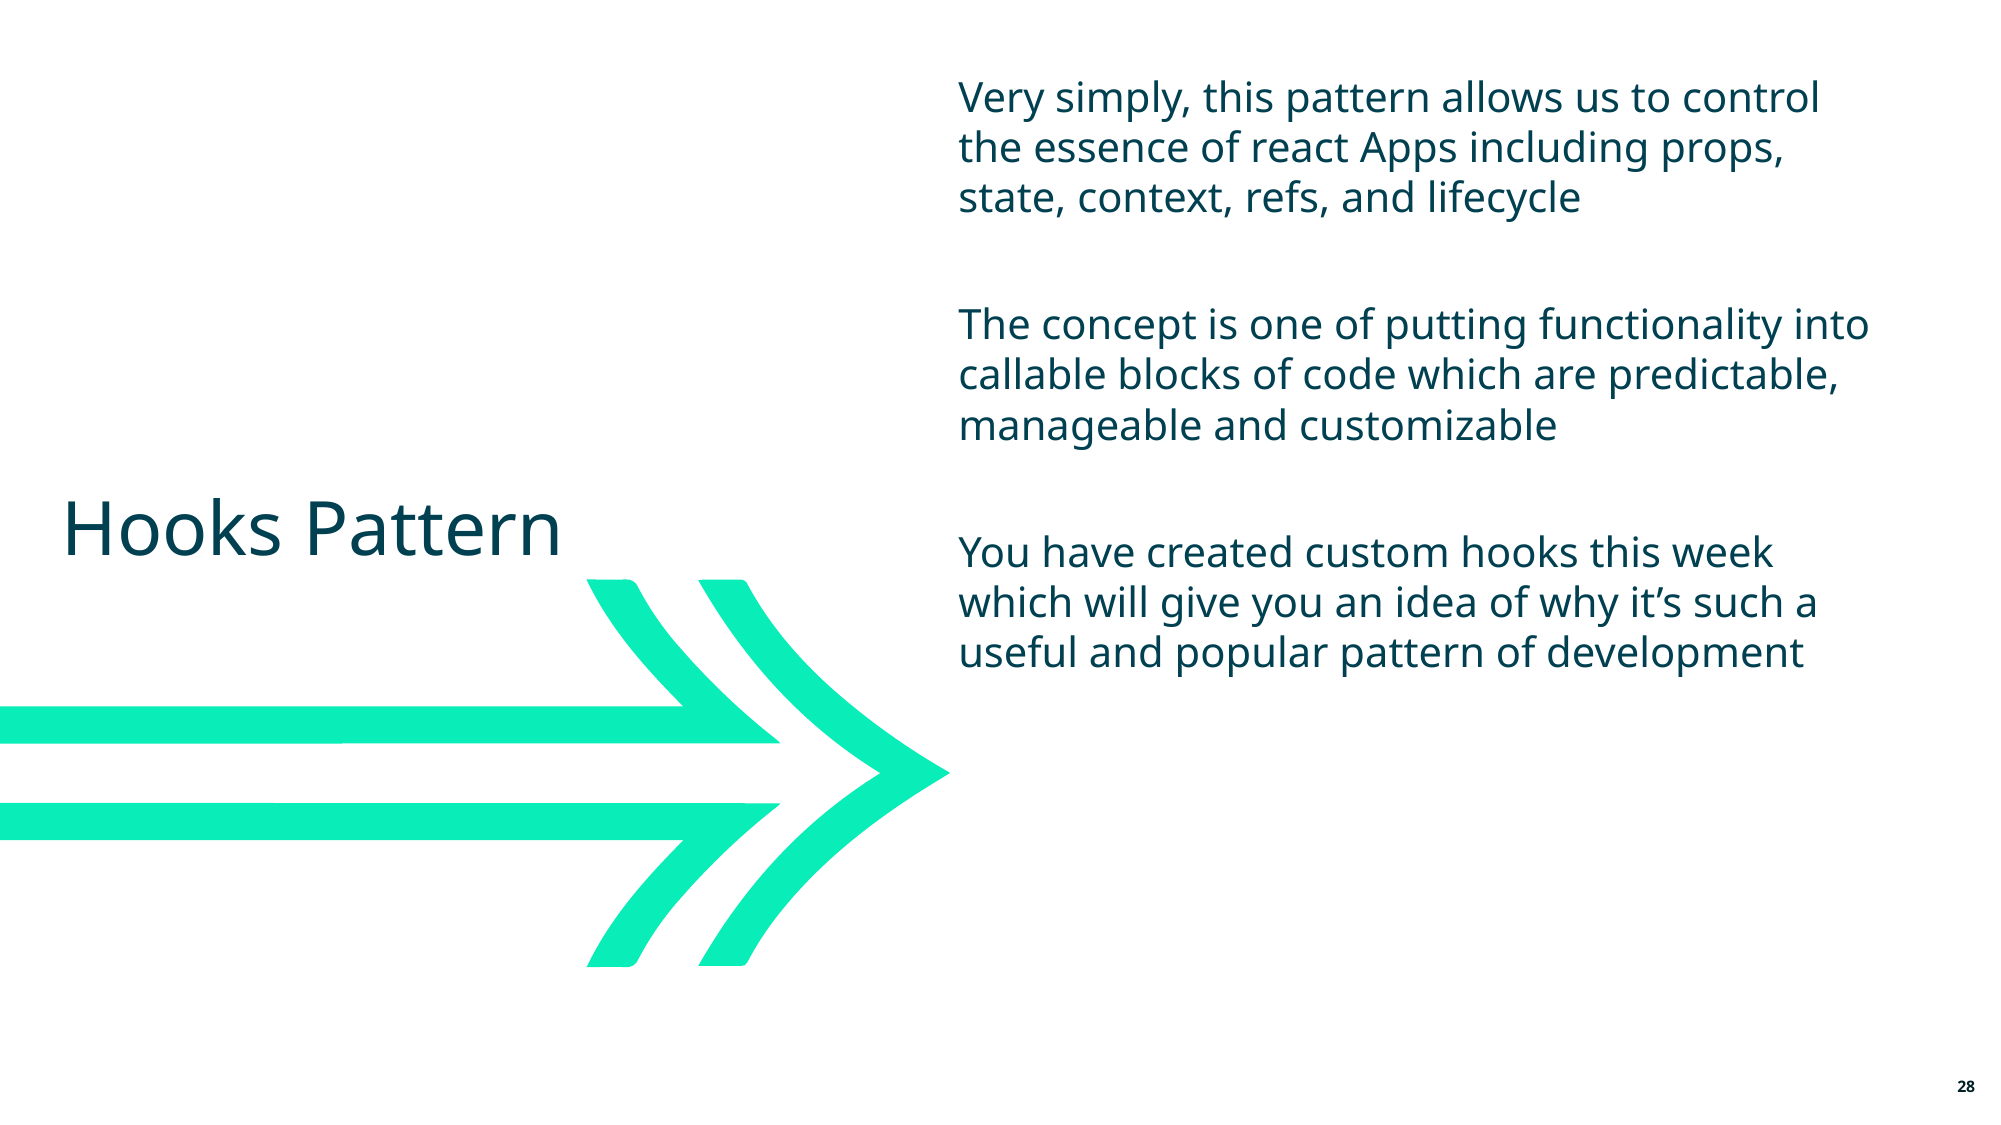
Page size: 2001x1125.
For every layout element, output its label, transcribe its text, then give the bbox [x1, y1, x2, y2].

slide_number 28 [1846, 1068, 1976, 1098]
text_box Very simply, this pattern allows us to control the essence of react Apps including props, state, context, refs, and lifecycle The concept is one of putting functionality into callable blocks of code which are predictable, manageable and customizable You have created custom hooks this week which will give you an idea of why it’s such a useful and popular pattern of development [958, 71, 1881, 427]
list Hooks Pattern [61, 450, 668, 571]
